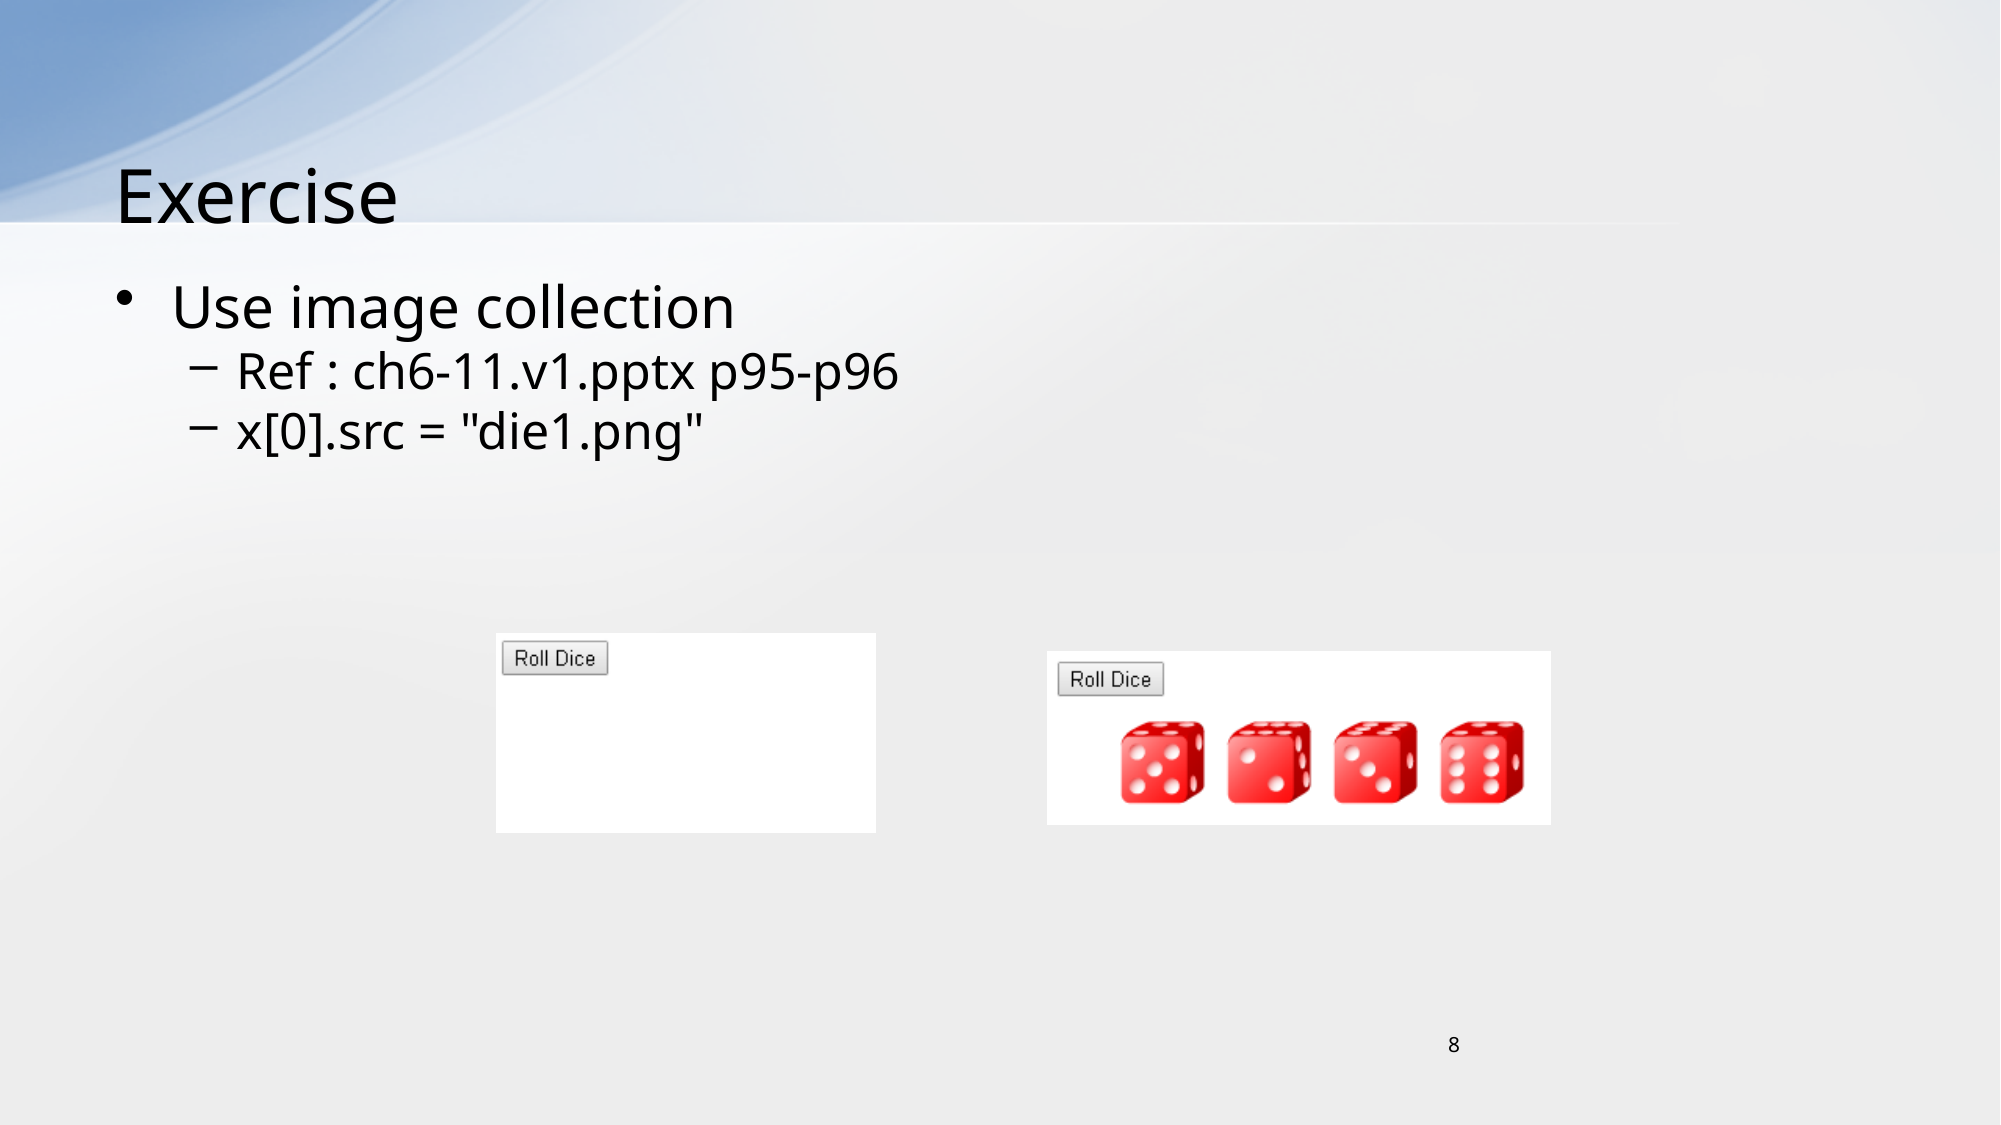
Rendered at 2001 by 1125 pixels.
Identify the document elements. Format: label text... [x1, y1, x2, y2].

title Exercise [99, 58, 1900, 247]
slide_number 8 [1433, 1024, 1900, 1103]
picture [0, 0, 2000, 1125]
list Use image collection Ref : ch6-11.v1.pptx p95-p96 x[0].src = "die1.png" [99, 262, 1900, 1005]
